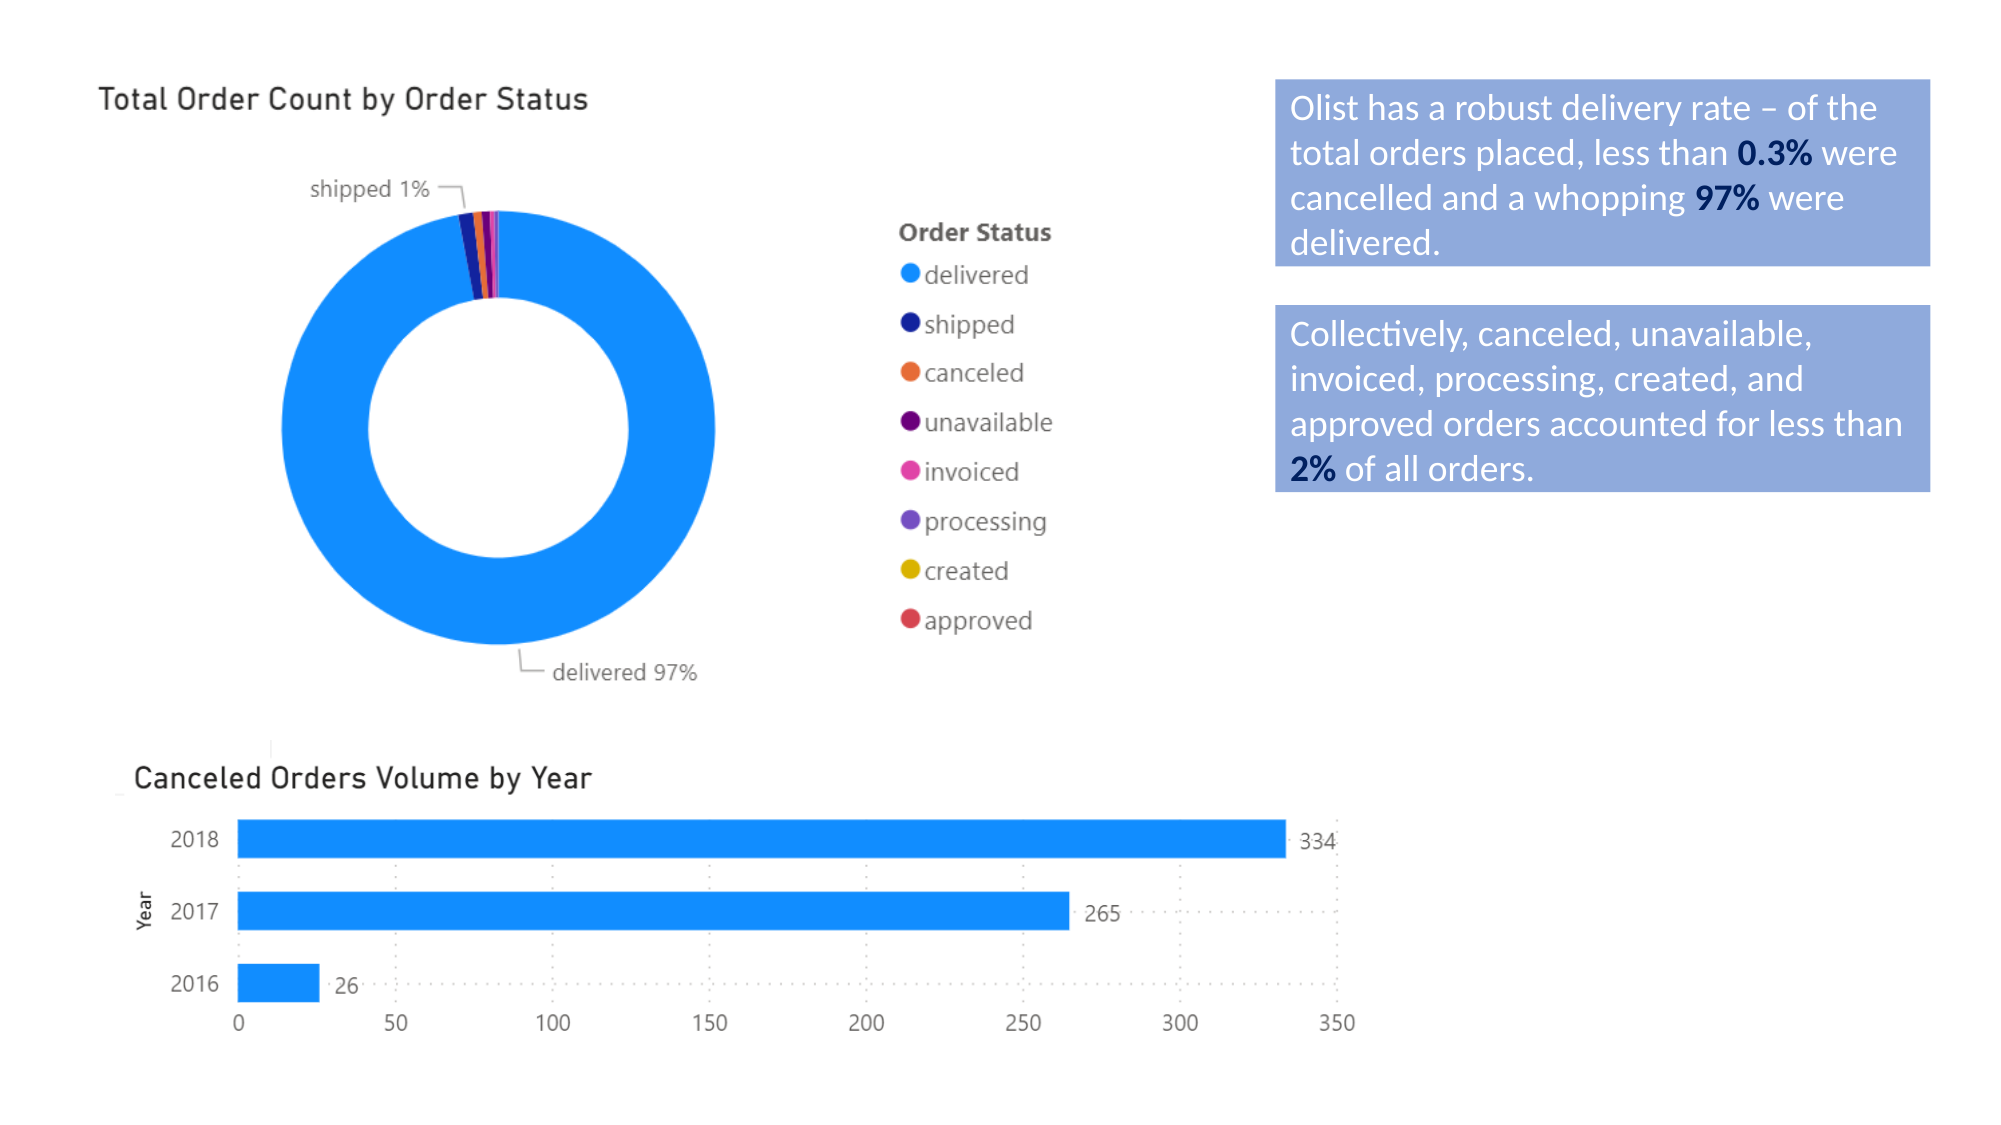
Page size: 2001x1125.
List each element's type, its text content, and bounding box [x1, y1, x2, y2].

text_box Collectively, canceled, unavailable, invoiced, processing, created, and approved orders accounted for less than 2% of all orders. [1274, 304, 1931, 493]
picture [115, 740, 1377, 1069]
picture [55, 55, 1167, 718]
text_box Olist has a robust delivery rate – of the total orders placed, less than 0.3% were cancelled and a whopping 97% were delivered. [1274, 78, 1931, 267]
